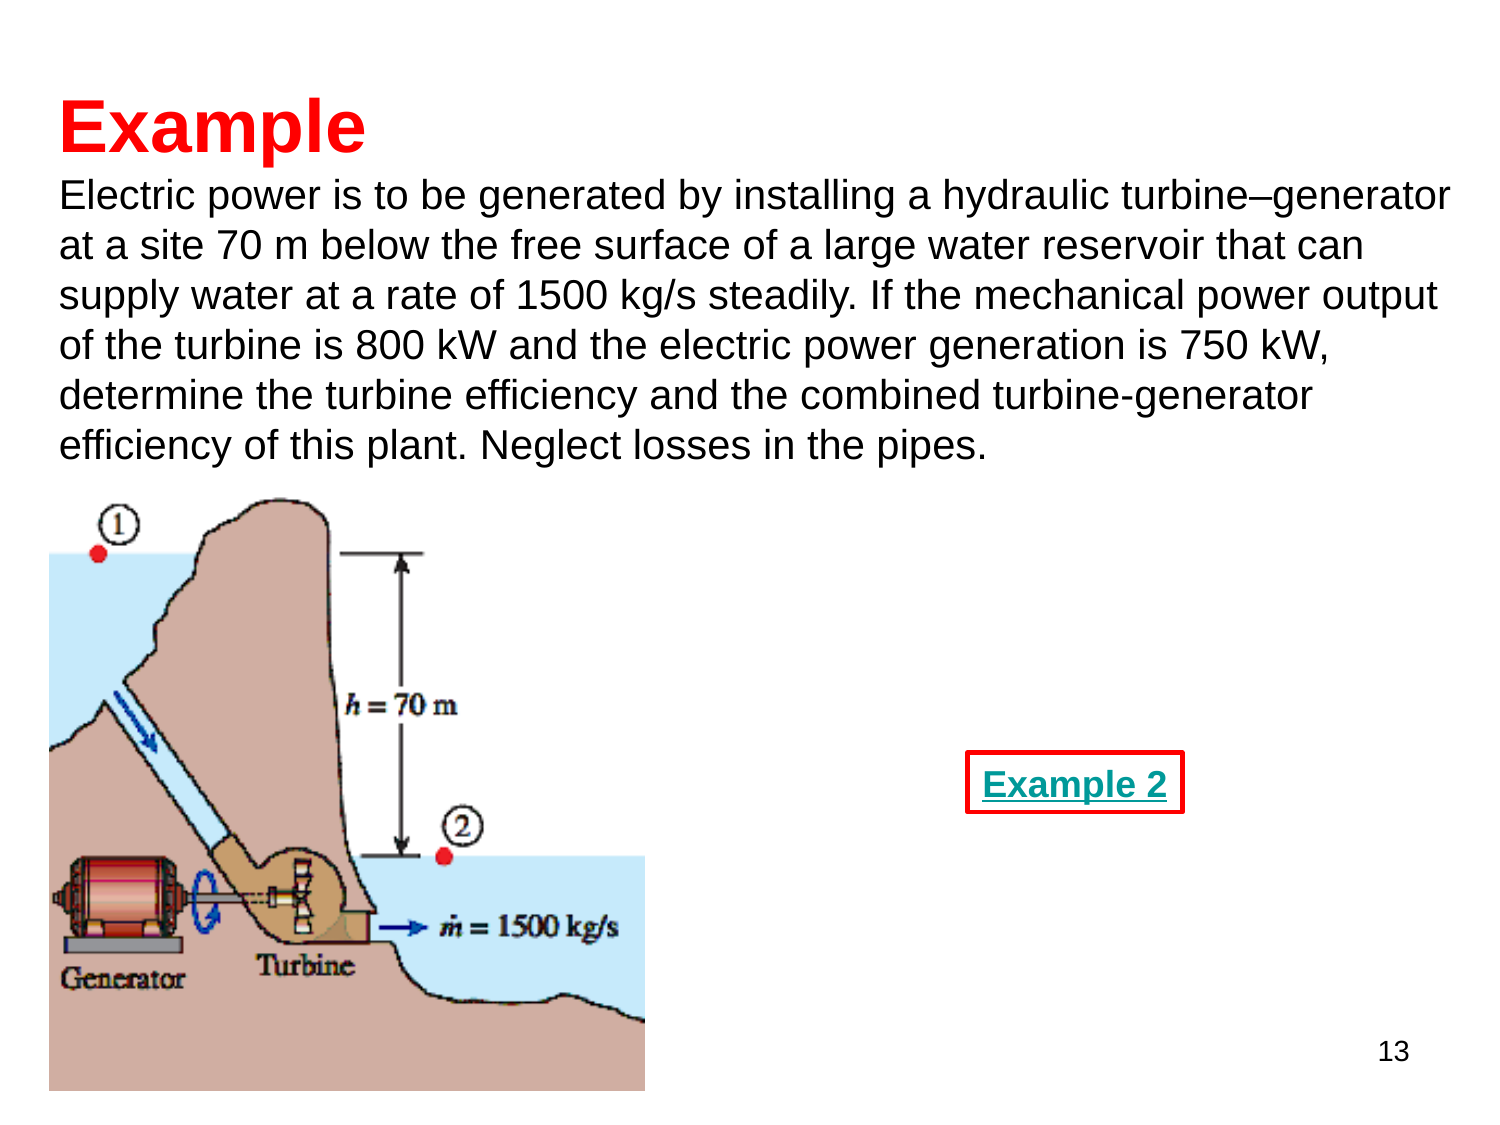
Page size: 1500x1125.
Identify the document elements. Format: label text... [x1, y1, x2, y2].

slide_number 13 [1074, 1024, 1426, 1103]
text_box Example 2 [967, 752, 1183, 813]
picture [48, 495, 645, 1092]
title Example Electric power is to be generated by installing a hydraulic turbine–generator at a site 70 m below the free surface of a large water reservoir that can supply water at a rate of 1500 kg/s steadily. If the mechanical power output of the turbine is 800 kW and the electric power generation is 750 kW, determine the turbine efficiency and the combined turbine-generator efficiency of this plant. Neglect losses in the pipes. [43, 69, 1476, 663]
